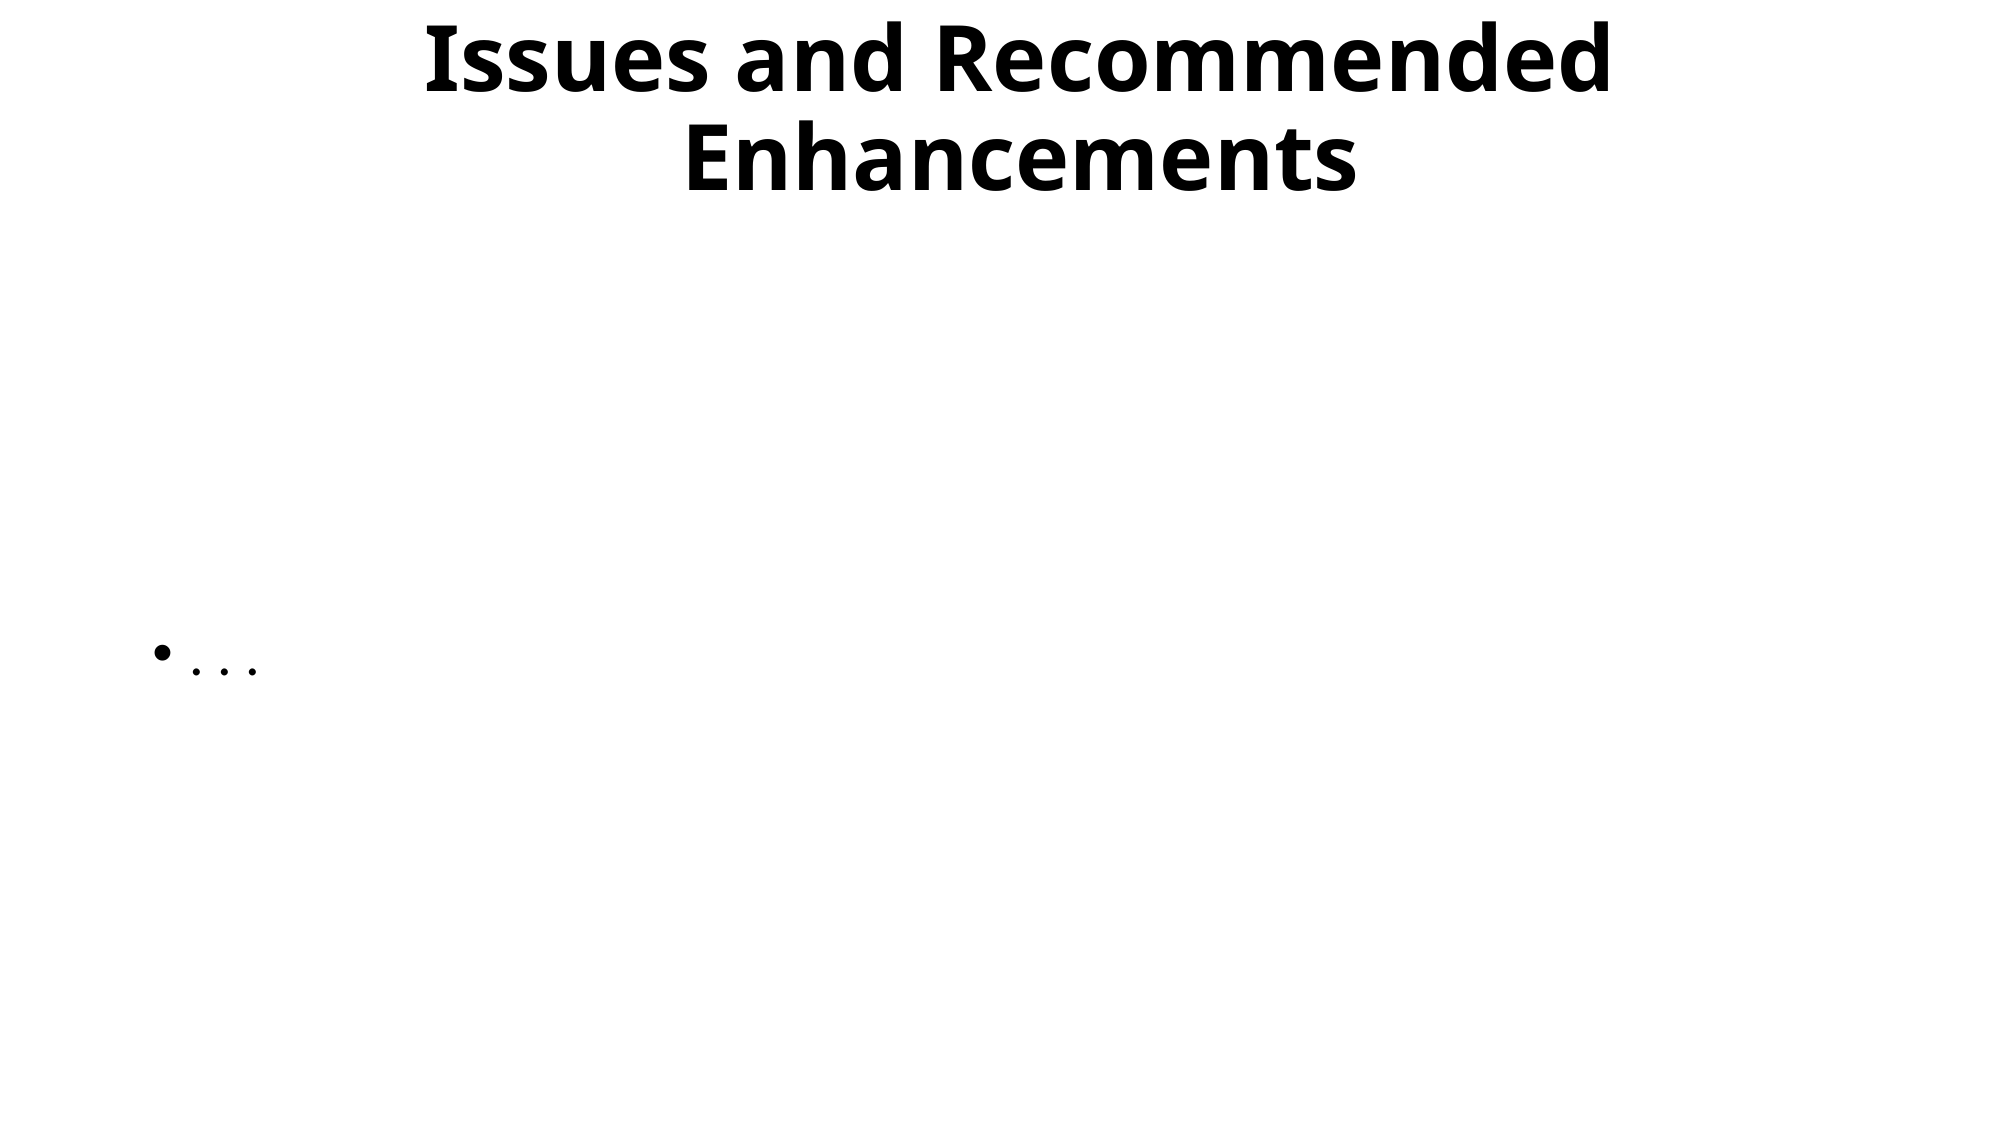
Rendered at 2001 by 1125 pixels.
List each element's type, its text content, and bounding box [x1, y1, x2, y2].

title Issues and Recommended Enhancements [167, 0, 1874, 234]
list . . . [137, 299, 1863, 1014]
